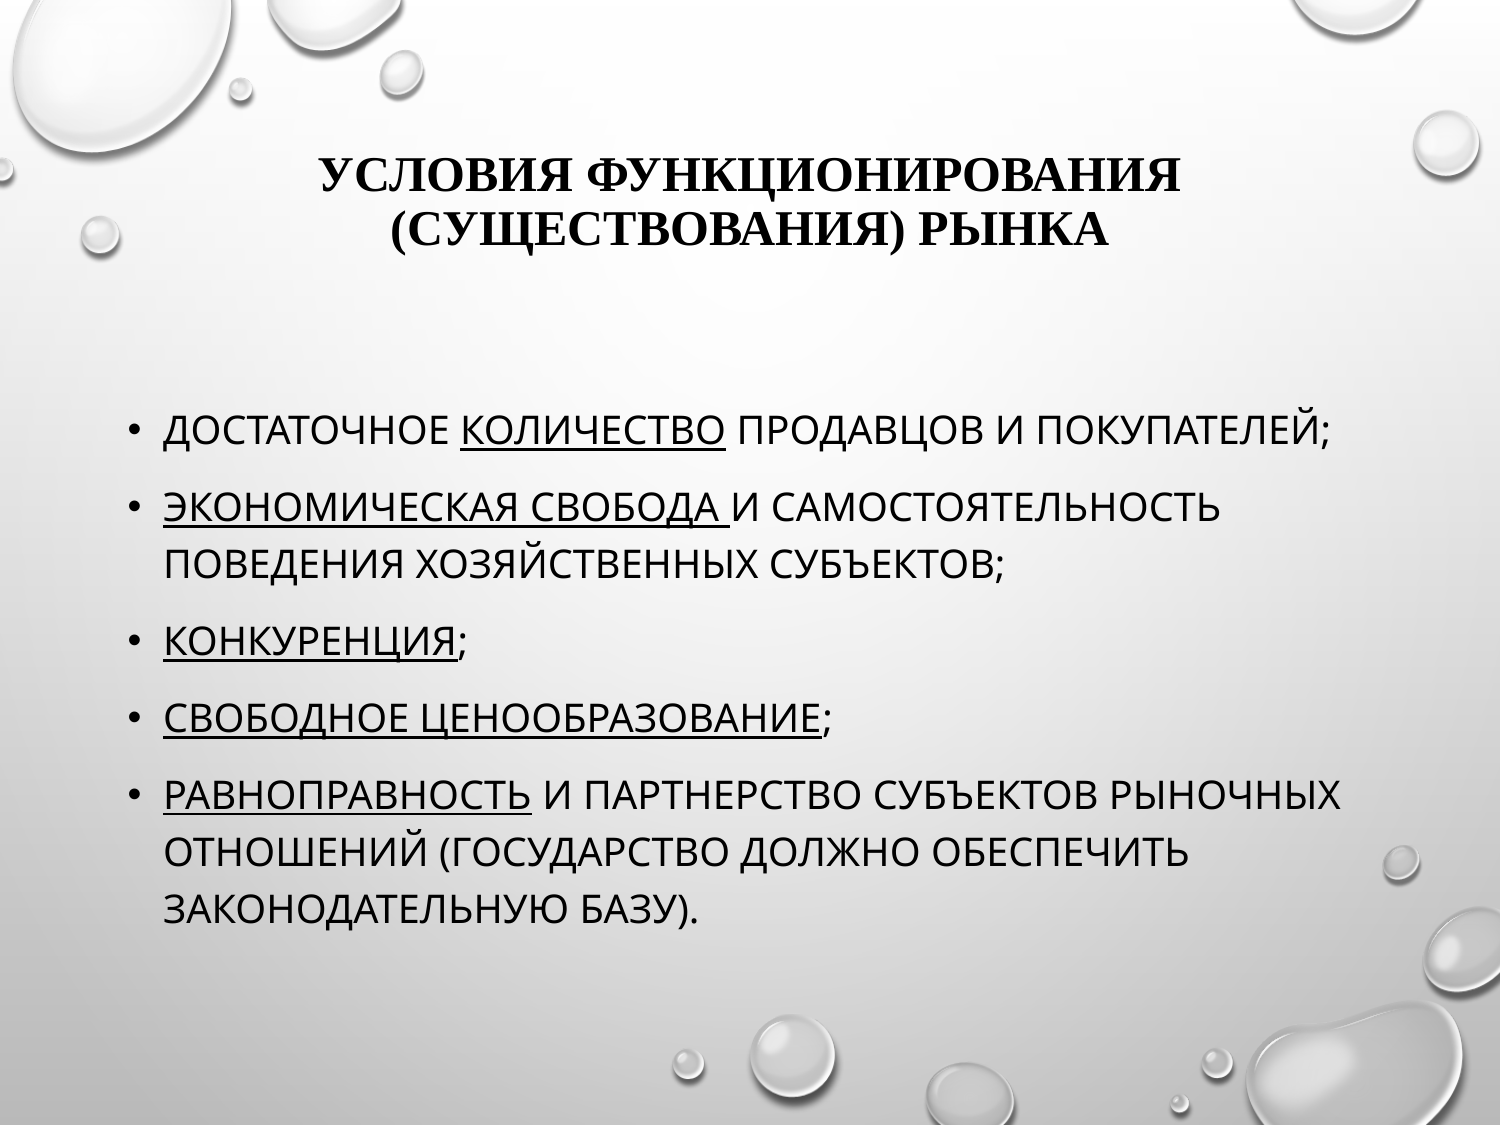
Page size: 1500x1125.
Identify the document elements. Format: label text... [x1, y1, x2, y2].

title Условия функционирования (существования) рынка [112, 101, 1388, 364]
picture [0, 0, 1500, 1125]
list достаточное количество продавцов и покупателей; экономическая свобода и самостоятельность поведения хозяйственных субъектов; конкуренция; свободное ценообразование; равноправность и партнерство субъектов рыночных отношений (государство должно обеспечить законодательную базу). [112, 388, 1388, 950]
